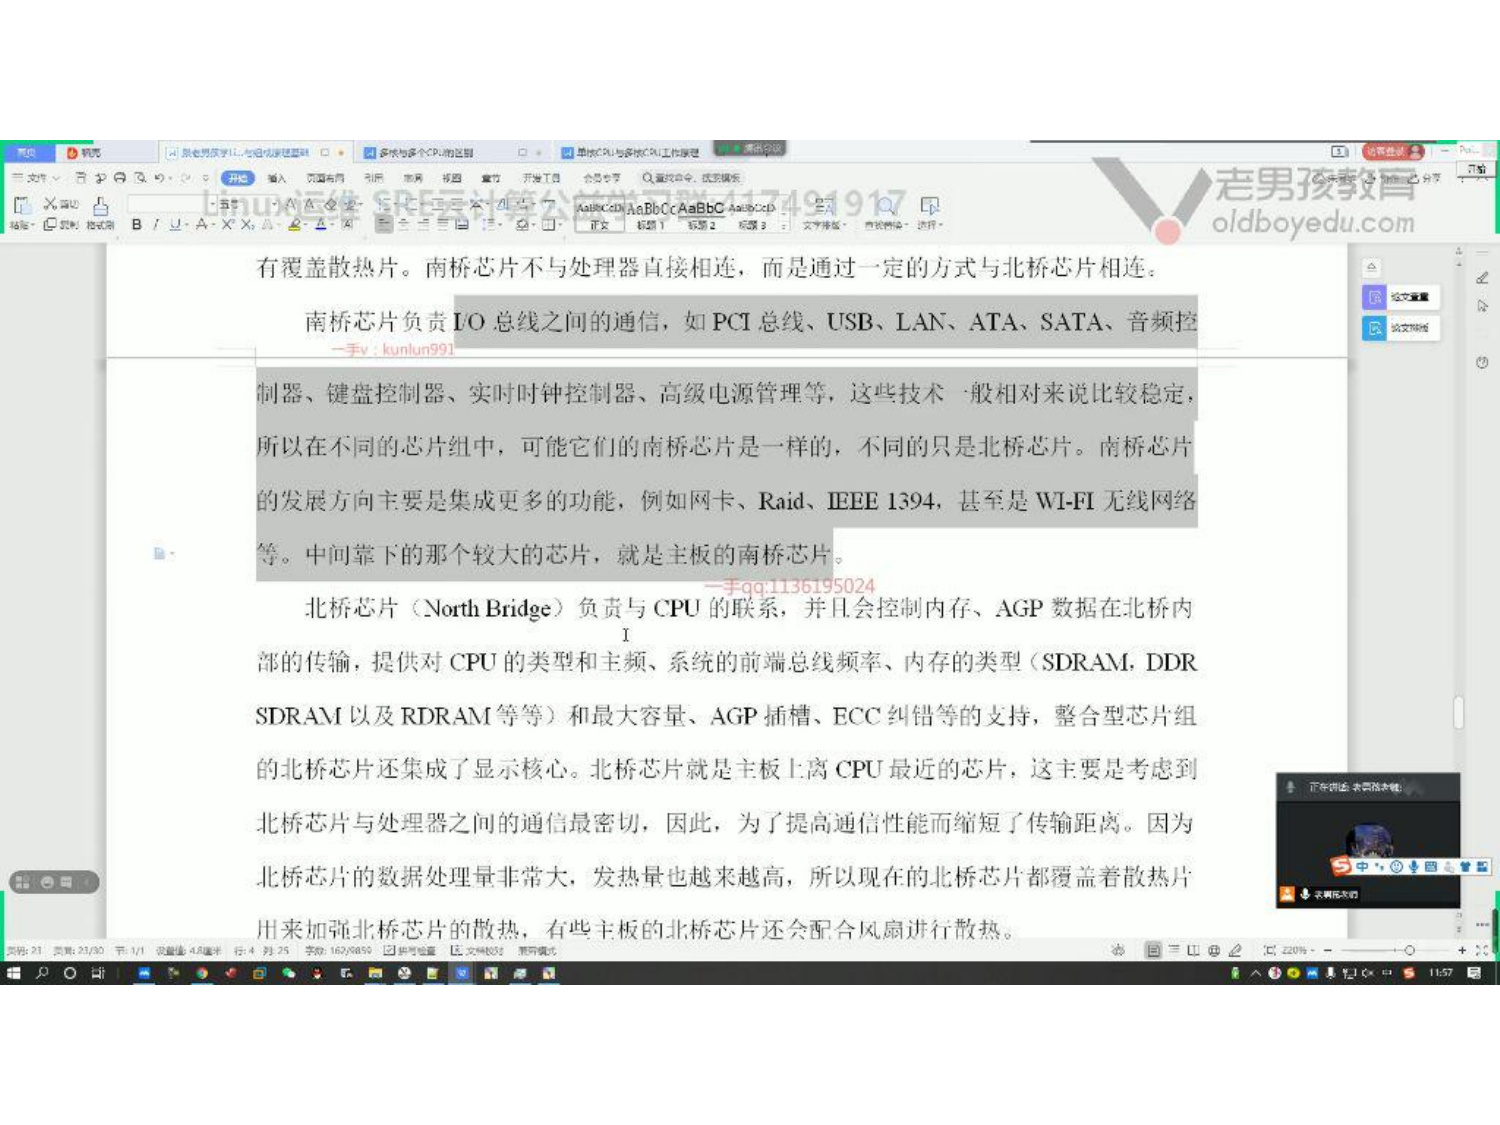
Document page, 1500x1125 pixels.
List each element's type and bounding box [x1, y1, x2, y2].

picture [0, 140, 1500, 985]
